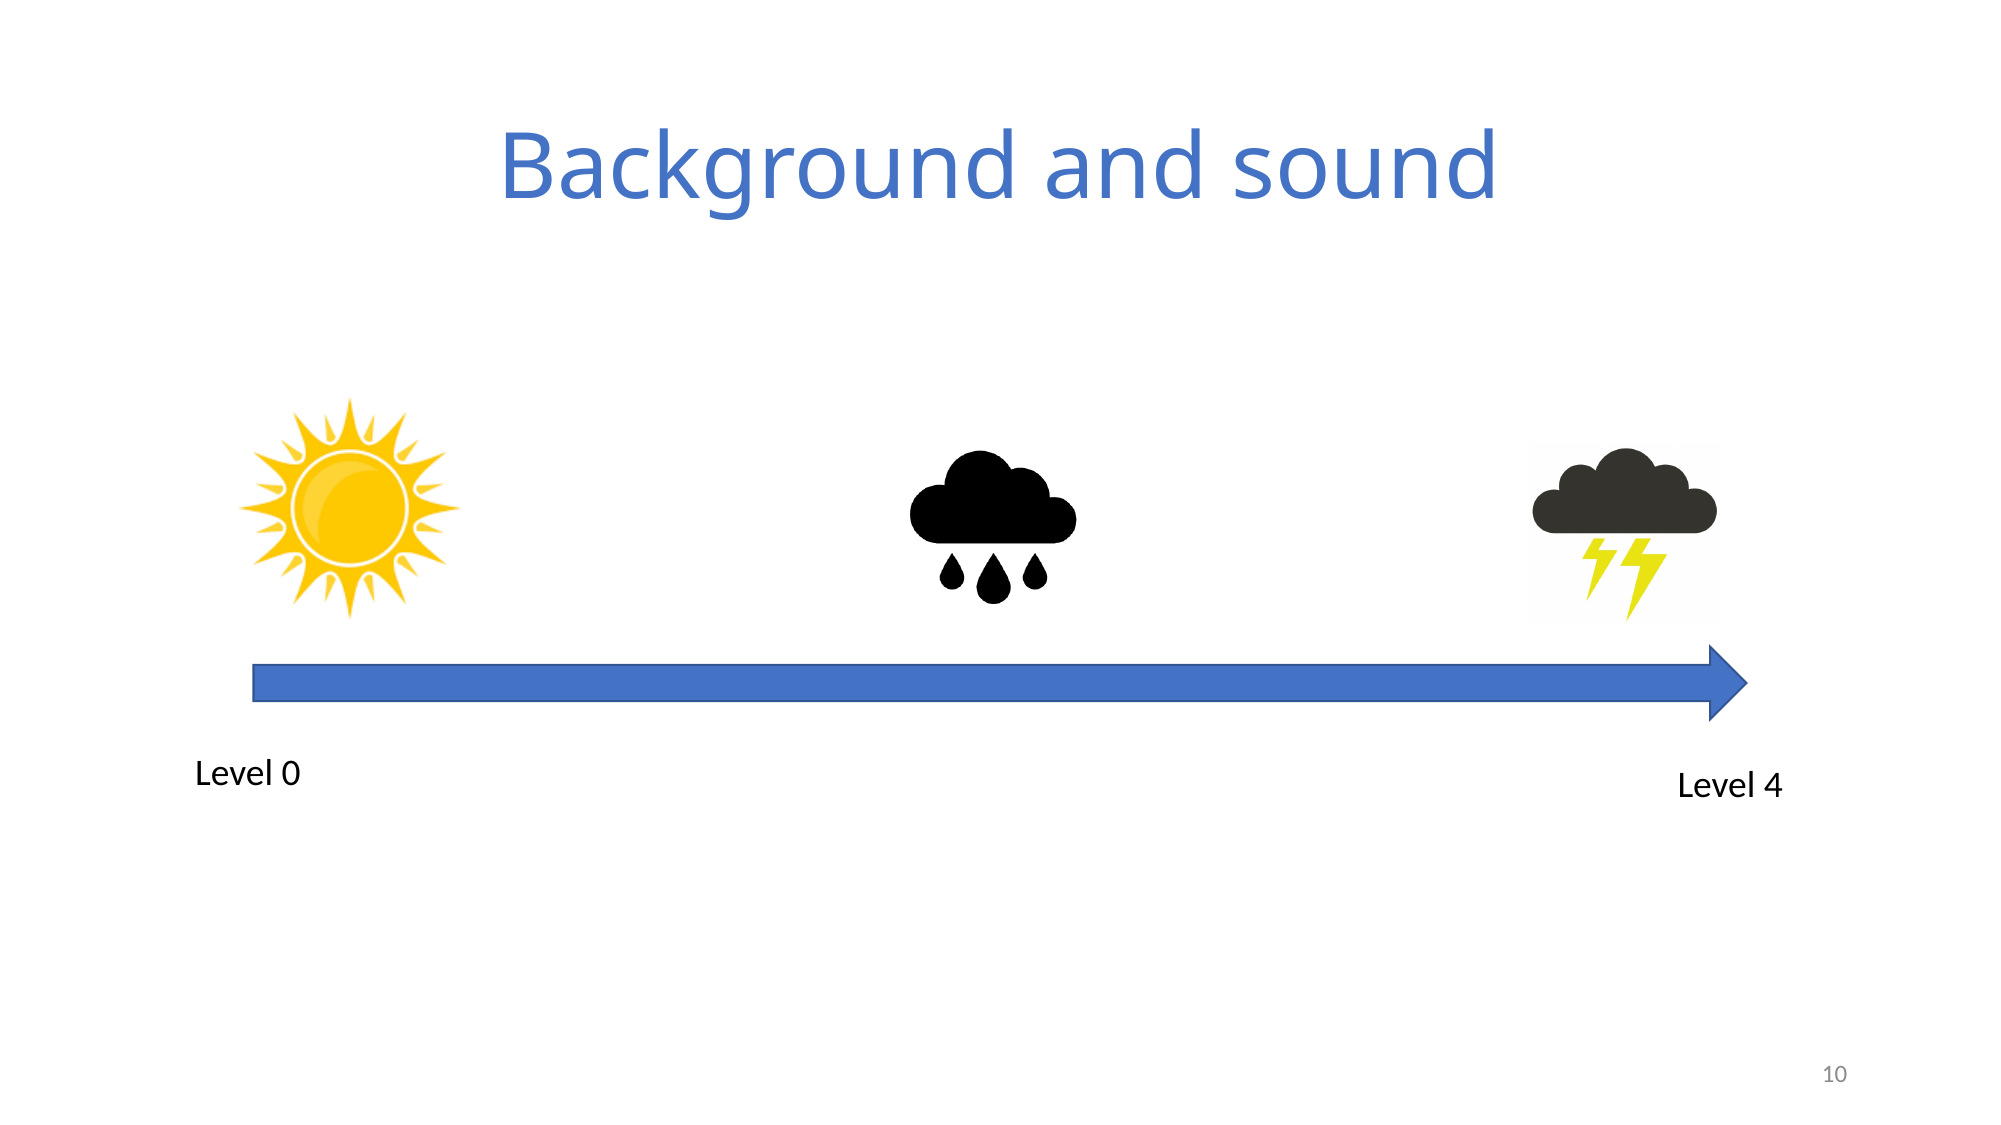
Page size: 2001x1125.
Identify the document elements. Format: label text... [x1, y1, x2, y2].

text_box [252, 644, 1748, 722]
picture [237, 397, 471, 629]
picture [1529, 442, 1721, 626]
text_box Level 0 [180, 740, 348, 801]
title Background and sound [137, 59, 1863, 278]
picture [876, 410, 1110, 644]
text_box Level 4 [1662, 753, 1831, 813]
slide_number 10 [1412, 1042, 1863, 1103]
